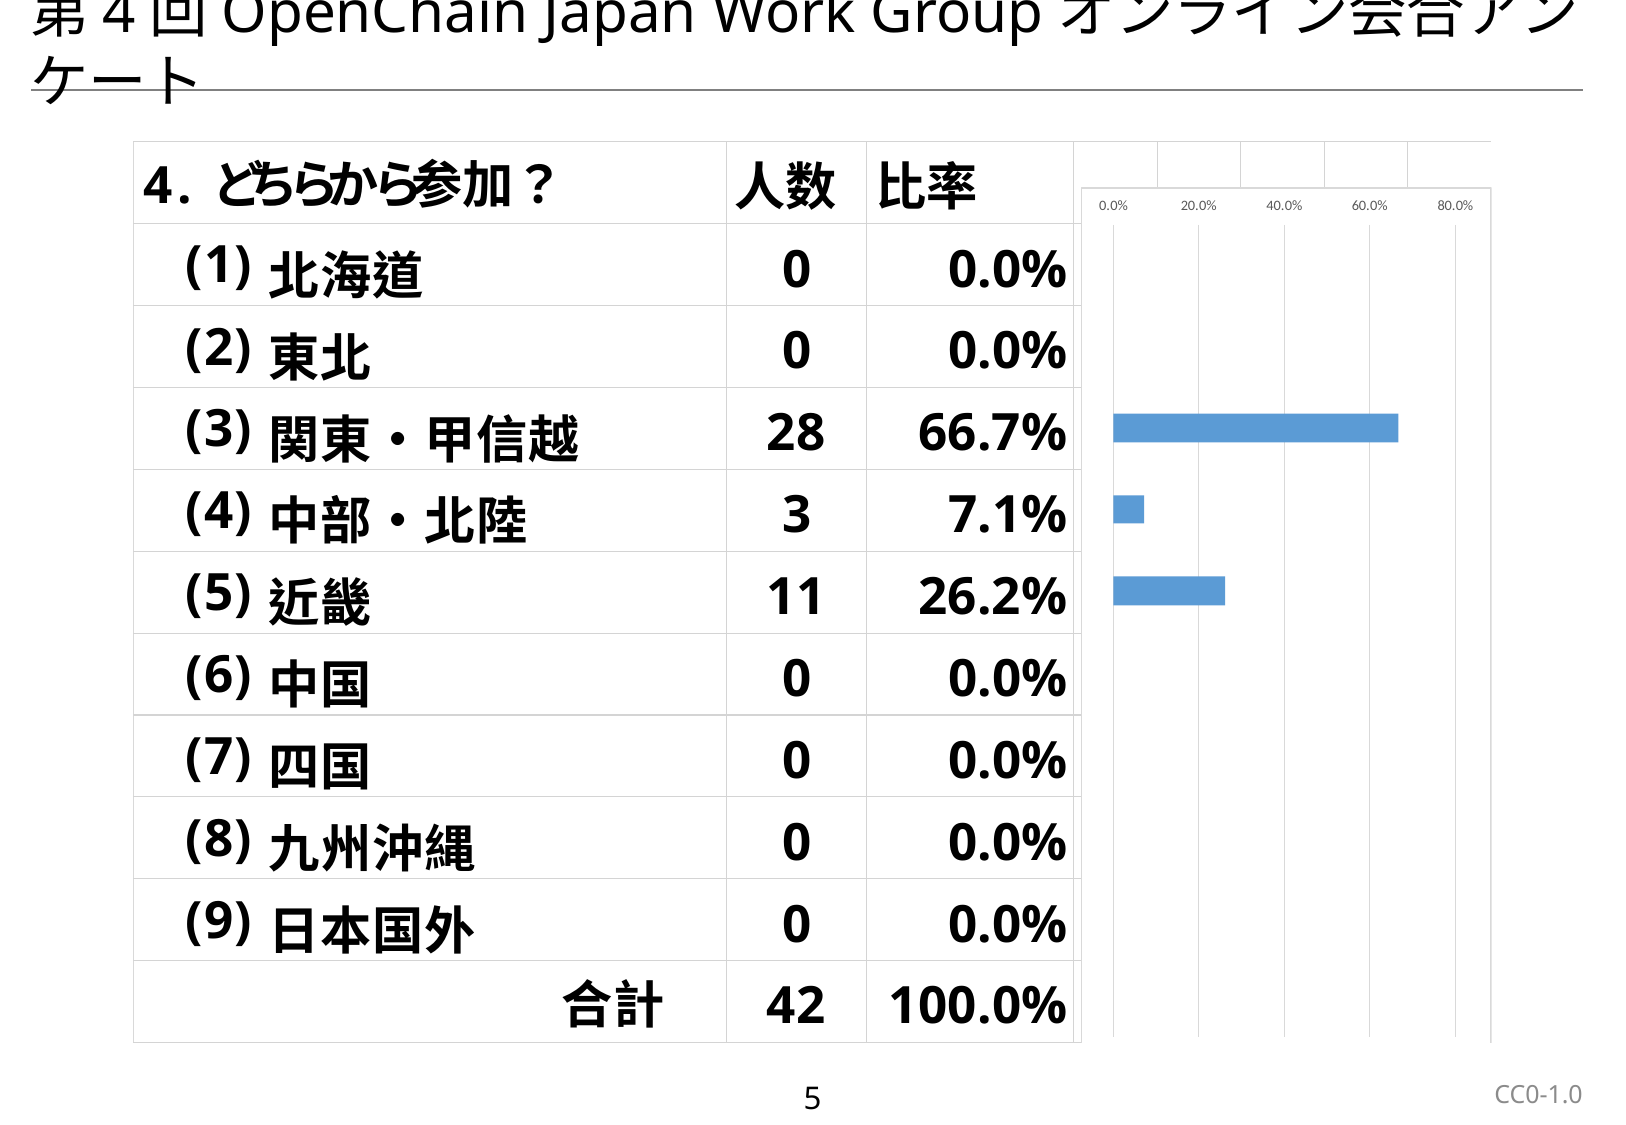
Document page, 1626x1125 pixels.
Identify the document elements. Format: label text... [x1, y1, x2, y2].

footer CC0-1.0 [1049, 1072, 1598, 1118]
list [133, 141, 1492, 1044]
title 第4回OpenChain Japan Work Groupオンライン会合アンケート [30, 0, 1602, 90]
